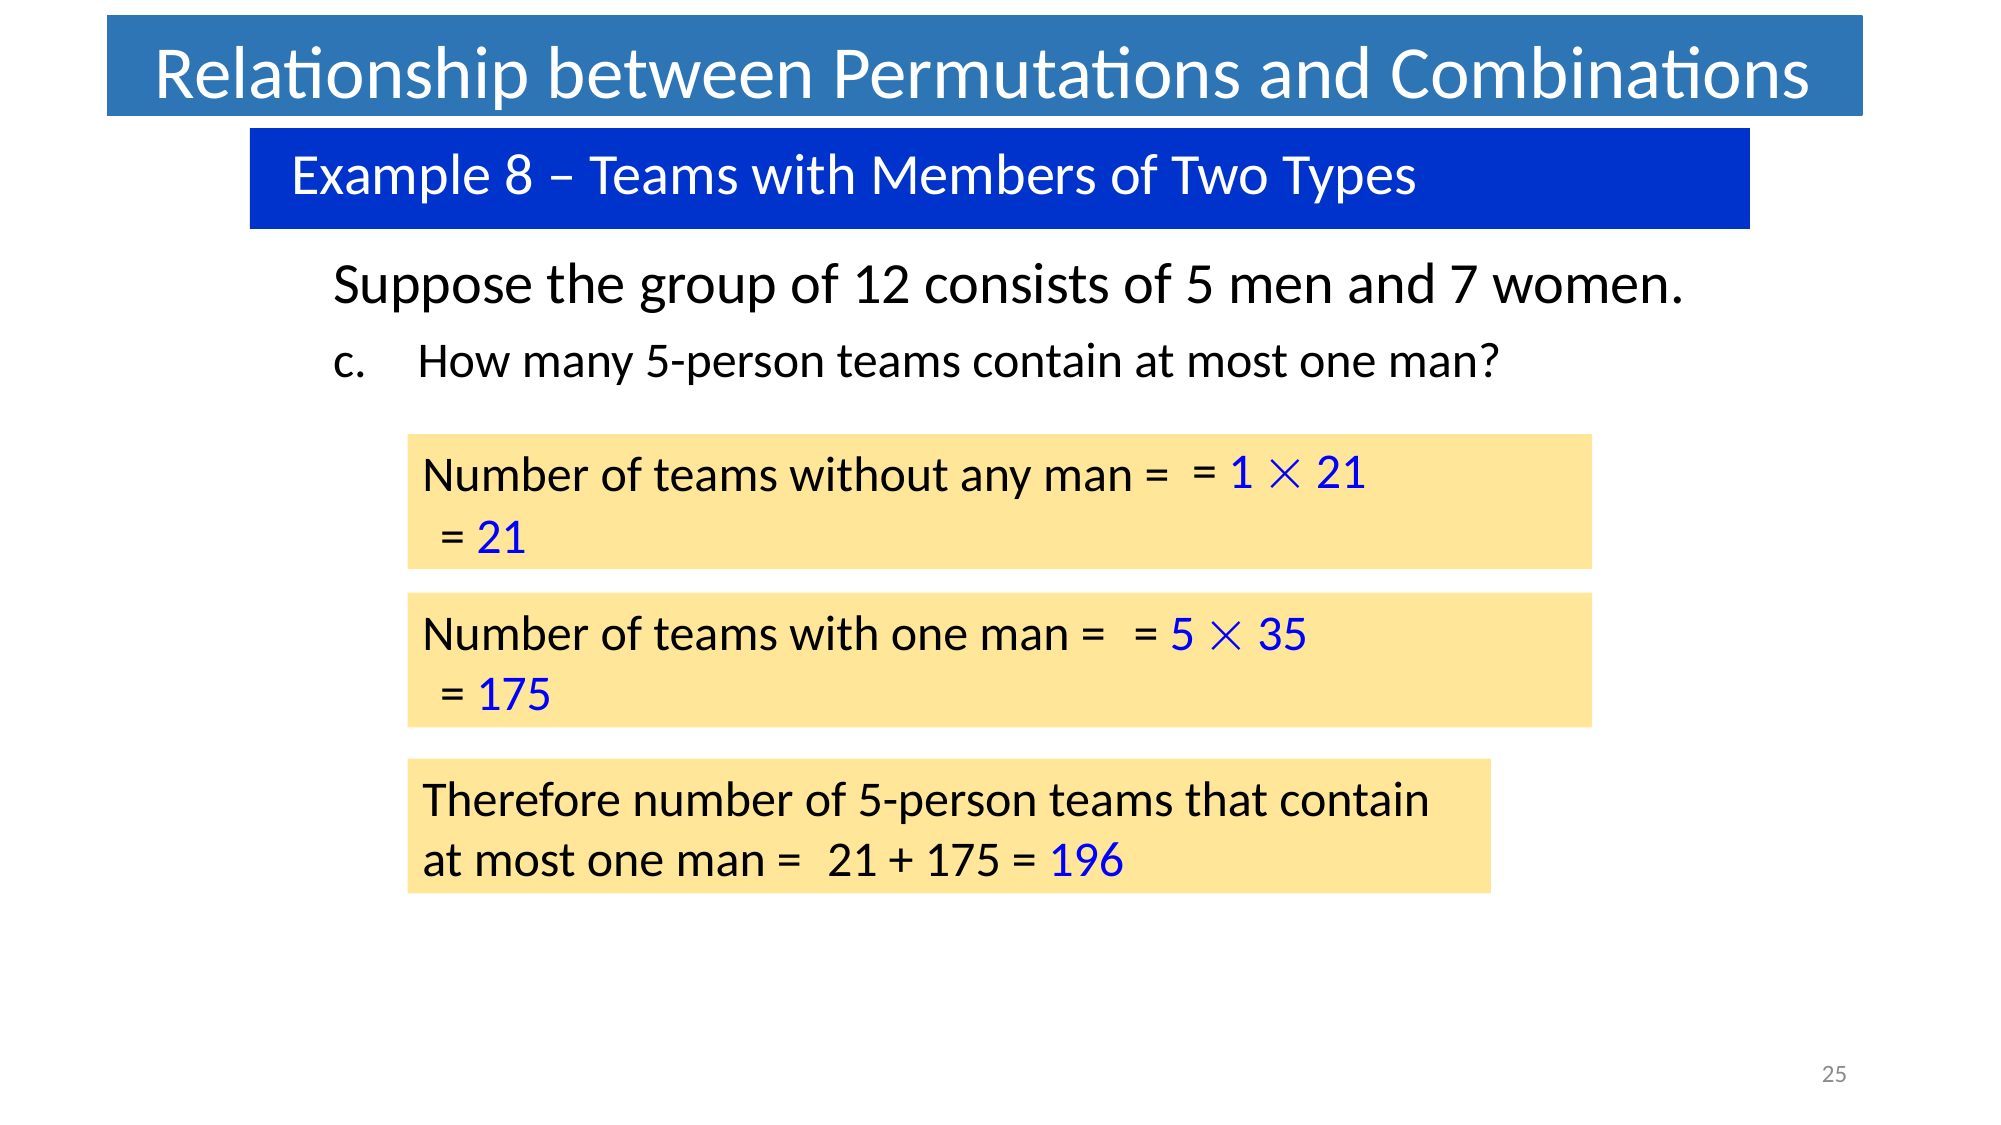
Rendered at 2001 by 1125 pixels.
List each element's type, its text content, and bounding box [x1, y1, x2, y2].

text_box Therefore number of 5-person teams that contain at most one man = [407, 758, 1491, 894]
text_box Example 8 – Teams with Members of Two Types [249, 128, 1750, 229]
text_box Suppose the group of 12 consists of 5 men and 7 women. How many 5-person teams contain at most one man? [318, 238, 1716, 445]
text_box Number of teams without any man = [407, 434, 1593, 569]
text_box = 21 [425, 495, 567, 571]
text_box = 175 [425, 653, 609, 728]
text_box Number of teams with one man = [407, 592, 1593, 728]
slide_number 25 [1412, 1042, 1863, 1103]
text_box Relationship between Permutations and Combinations [107, 15, 1863, 116]
text_box 21 + 175 = 196 [812, 819, 1166, 894]
